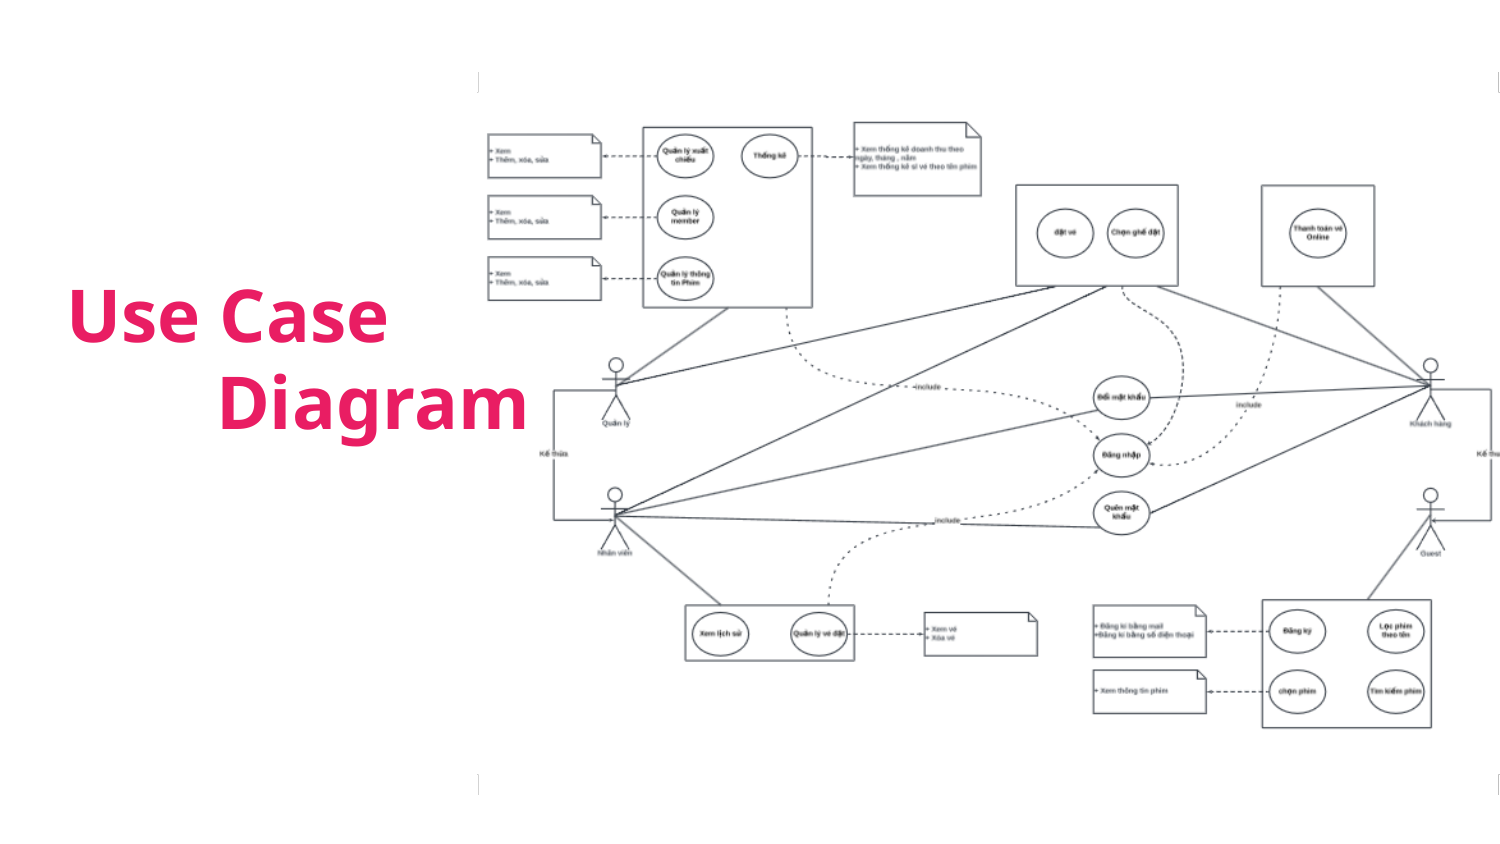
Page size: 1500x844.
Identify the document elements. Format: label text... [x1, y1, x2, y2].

text_box Use Case Diagram [51, 254, 472, 460]
picture [477, 72, 1500, 795]
